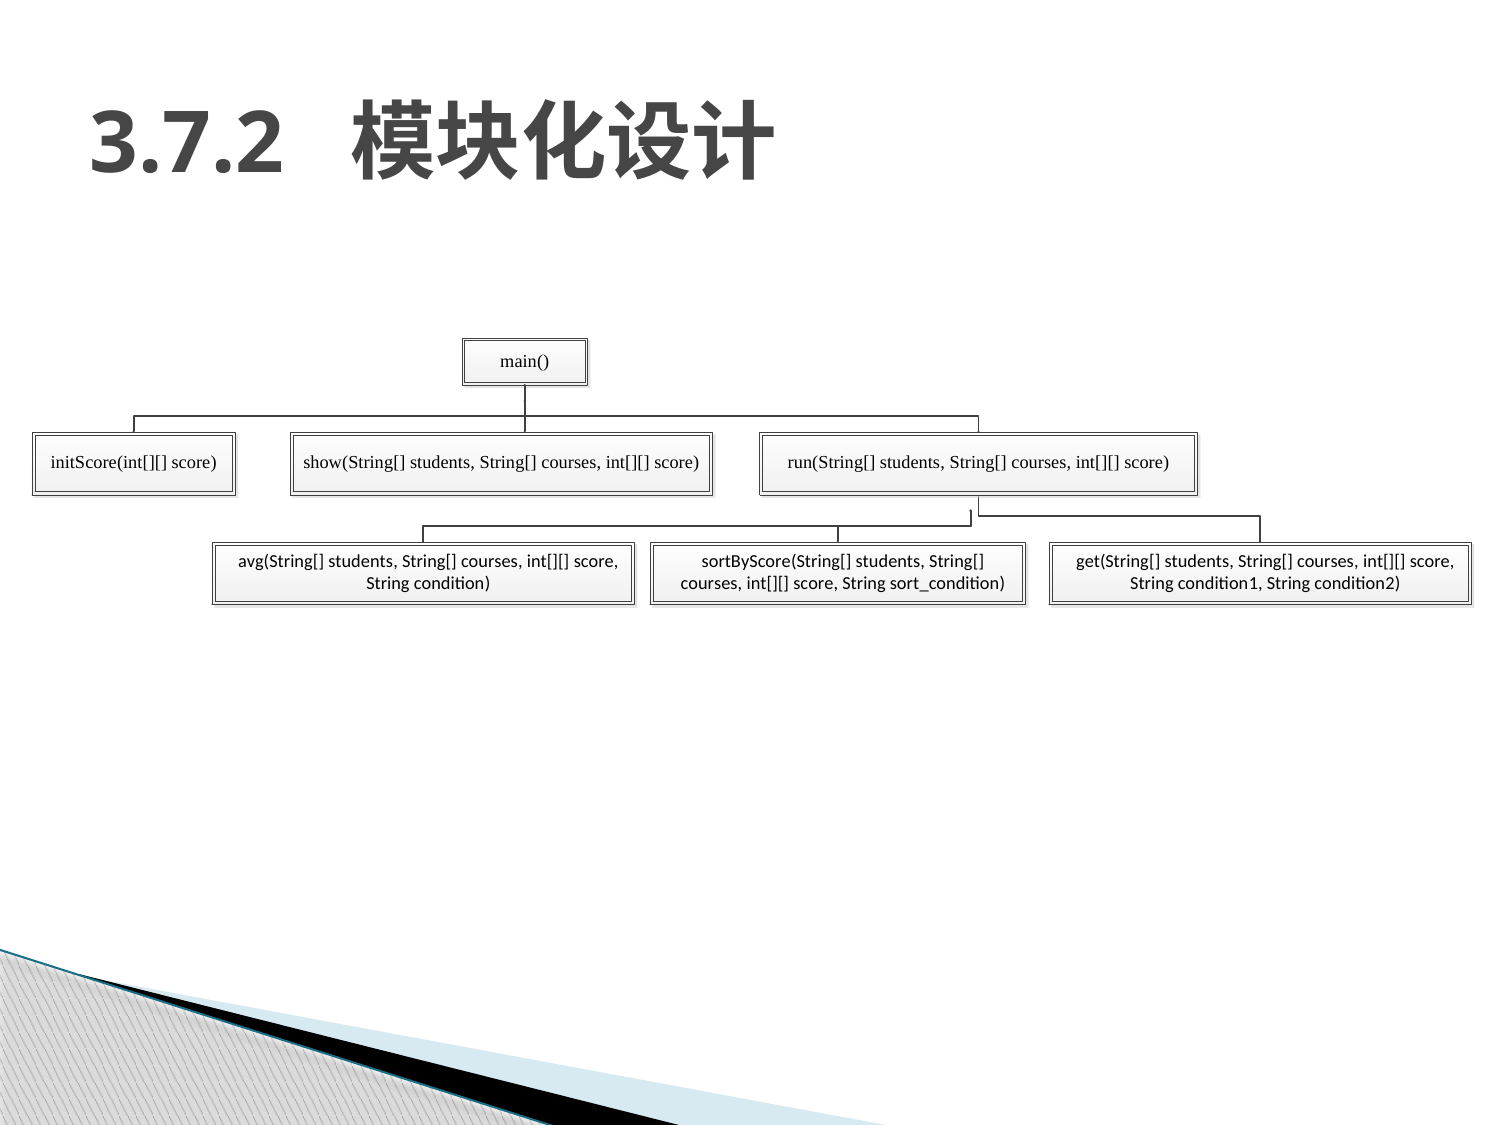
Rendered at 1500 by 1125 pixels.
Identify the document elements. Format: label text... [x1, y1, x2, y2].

title 3.7.2 模块化设计 [75, 45, 1425, 233]
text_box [29, 326, 1477, 634]
